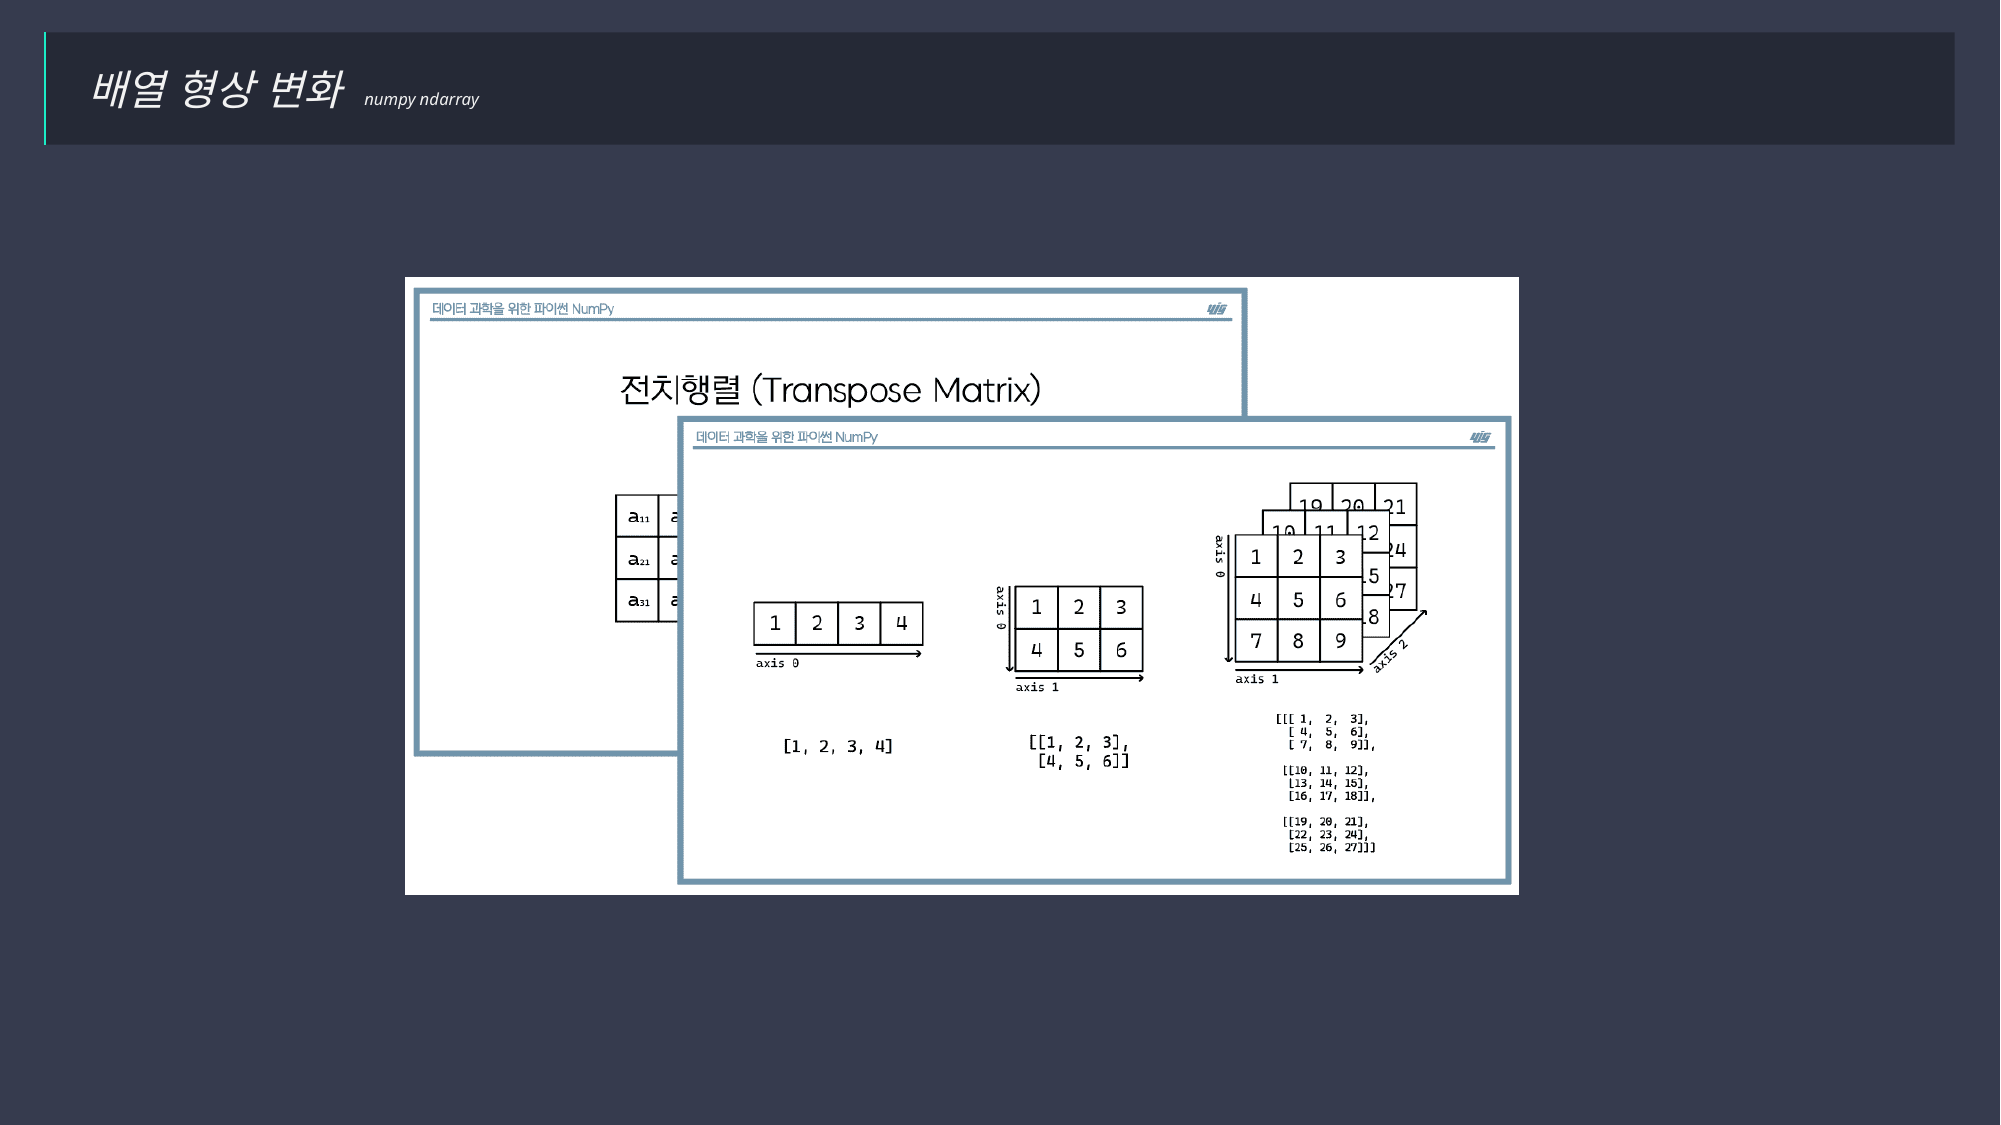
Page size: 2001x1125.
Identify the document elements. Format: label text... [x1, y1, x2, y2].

text_box 배열 형상 변화 numpy ndarray [44, 31, 1956, 146]
picture [405, 277, 1519, 895]
